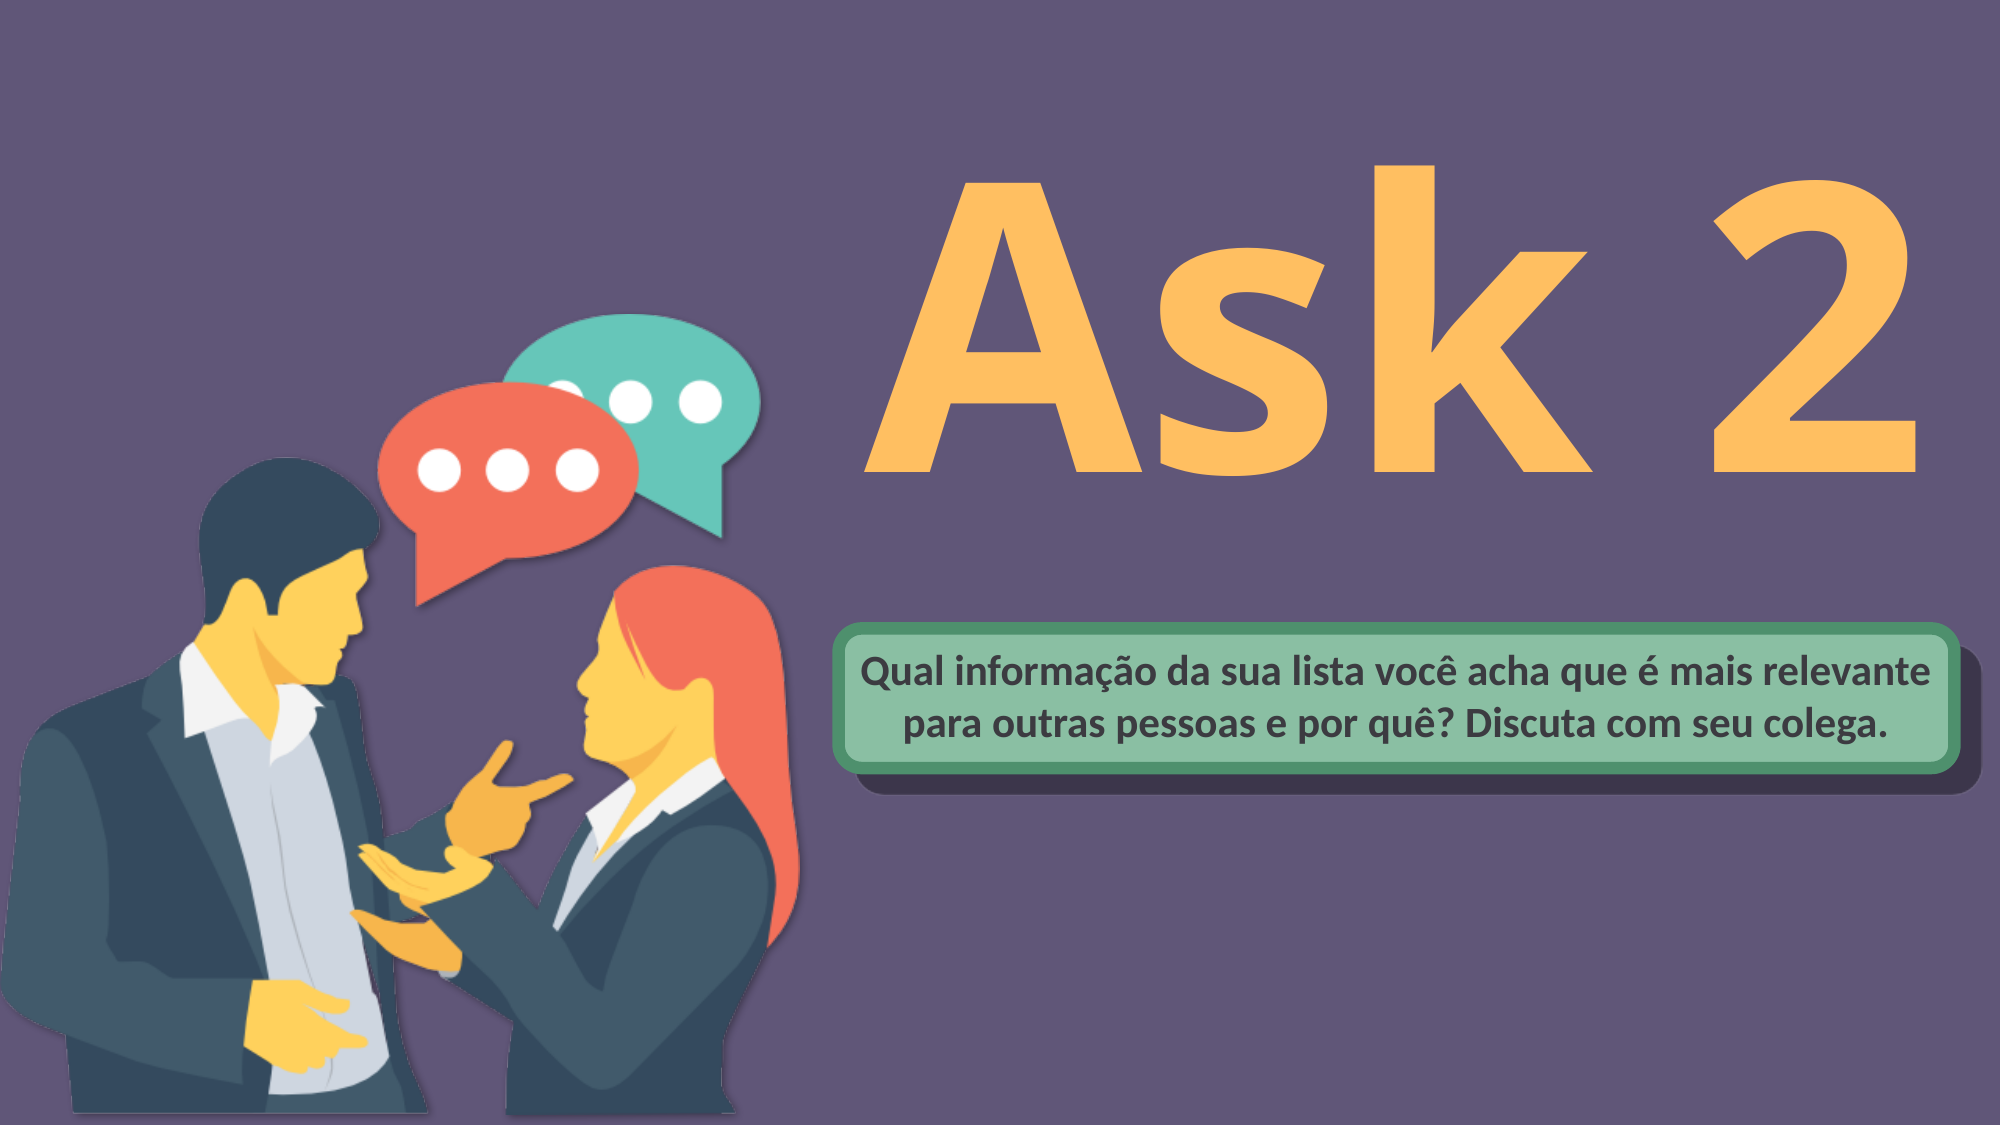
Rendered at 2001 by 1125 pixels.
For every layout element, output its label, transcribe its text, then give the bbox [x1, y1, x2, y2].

text_box Ask 2 [849, 61, 1955, 647]
picture [0, 44, 801, 1115]
text_box Qual informação da sua lista você acha que é mais relevante para outras pessoas e por quê? Discuta com seu colega. [838, 628, 1955, 769]
